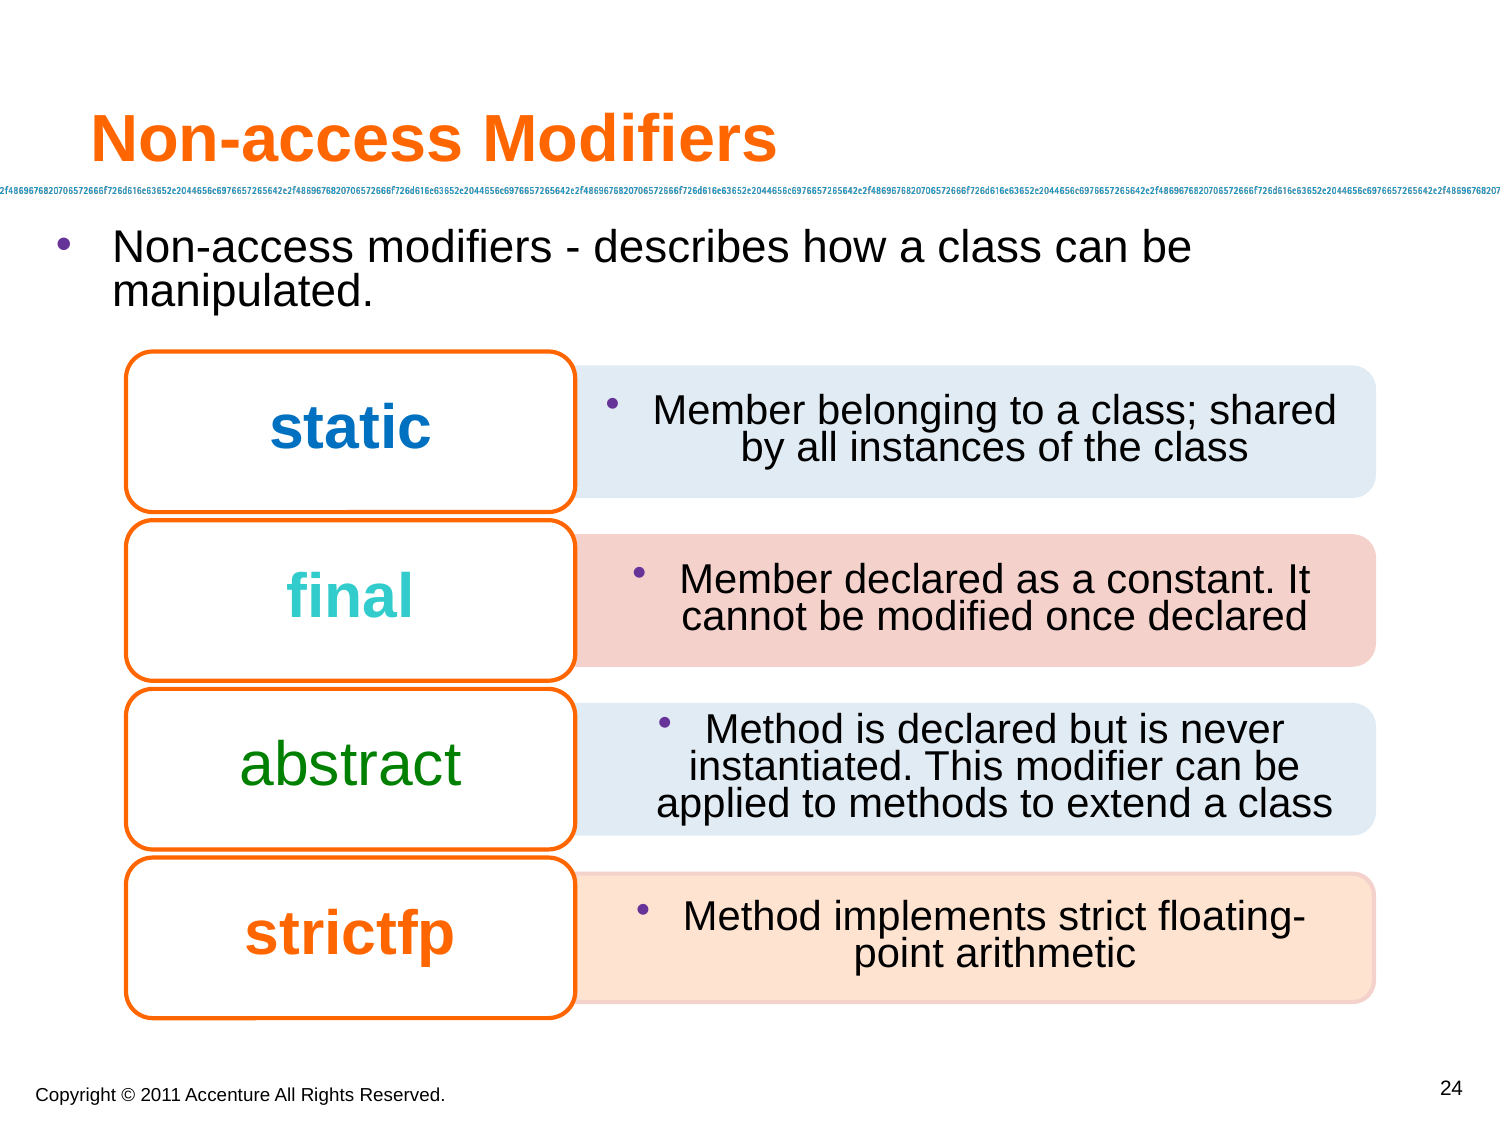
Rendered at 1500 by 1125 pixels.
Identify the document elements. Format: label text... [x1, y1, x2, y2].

title Non-access Modifiers [74, 32, 1413, 183]
picture [0, 186, 1500, 194]
text_box 24 [1200, 1062, 1478, 1107]
text_box Non-access modifiers - describes how a class can be manipulated. [41, 219, 1366, 347]
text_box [125, 351, 1375, 1019]
